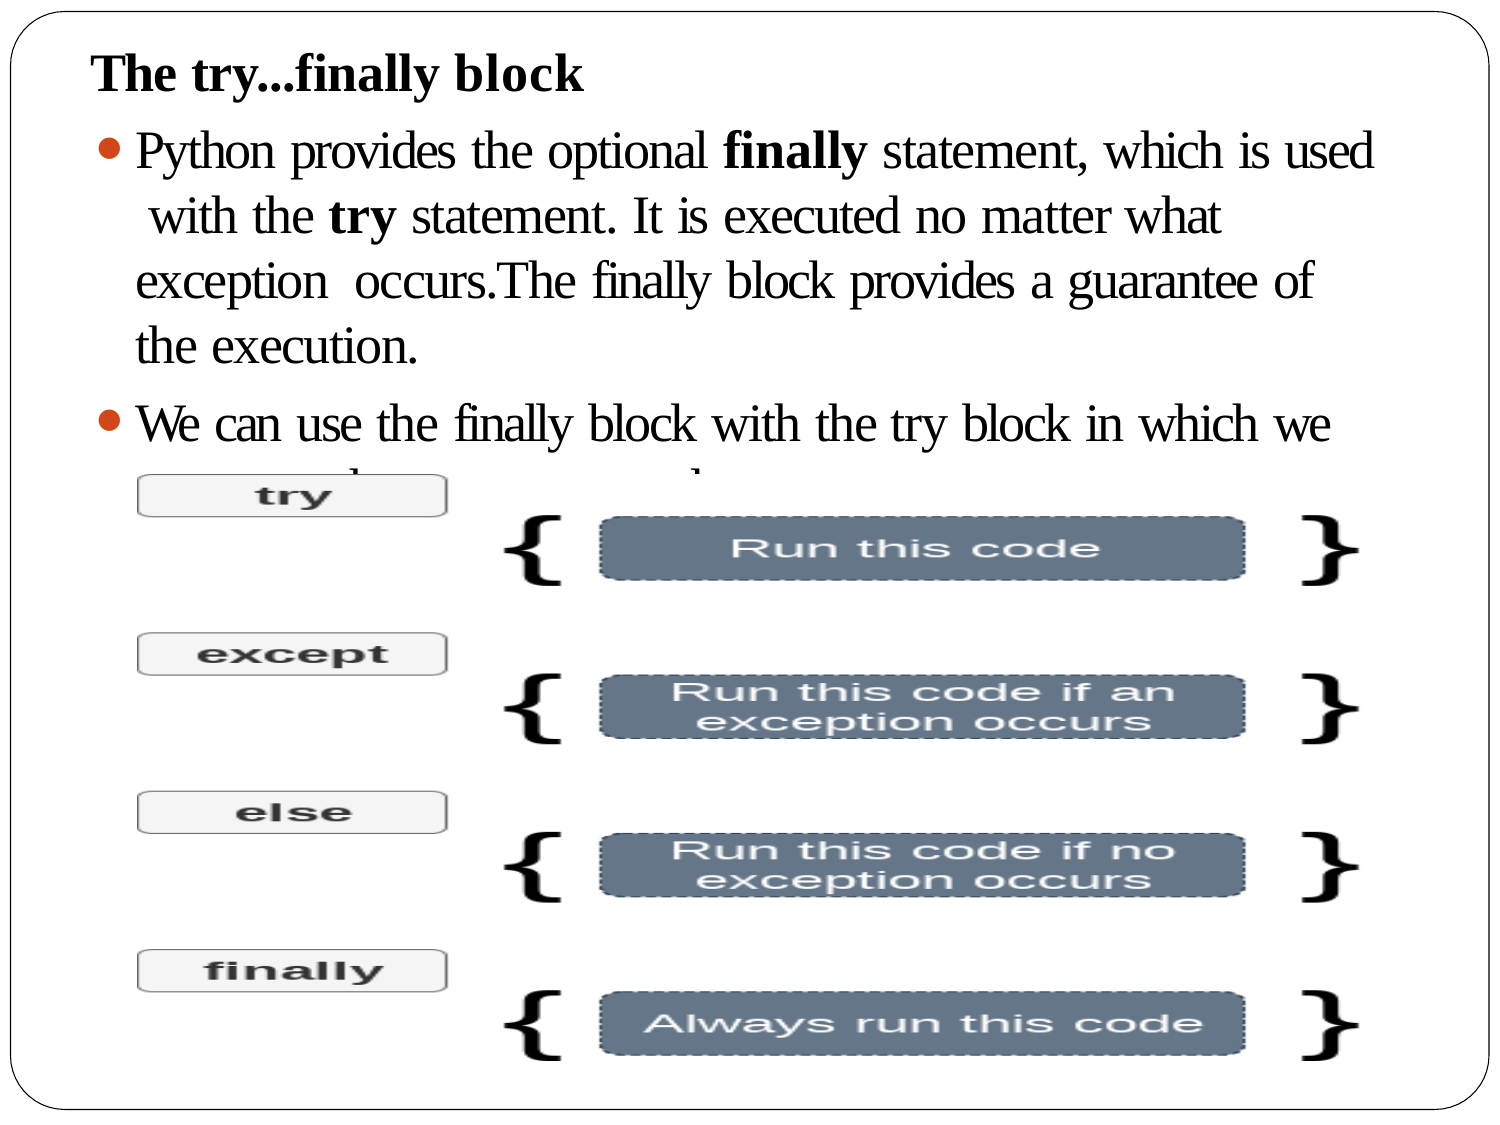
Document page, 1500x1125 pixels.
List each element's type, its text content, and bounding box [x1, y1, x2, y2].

text_box The try...finally block Python provides the optional finally statement, which is used with the try statement. It is executed no matter what exception occurs.The finally block provides a guarantee of the execution. We can use the finally block with the try block in which we can pace the necessary code. [87, 22, 1386, 517]
picture [137, 474, 1362, 1061]
